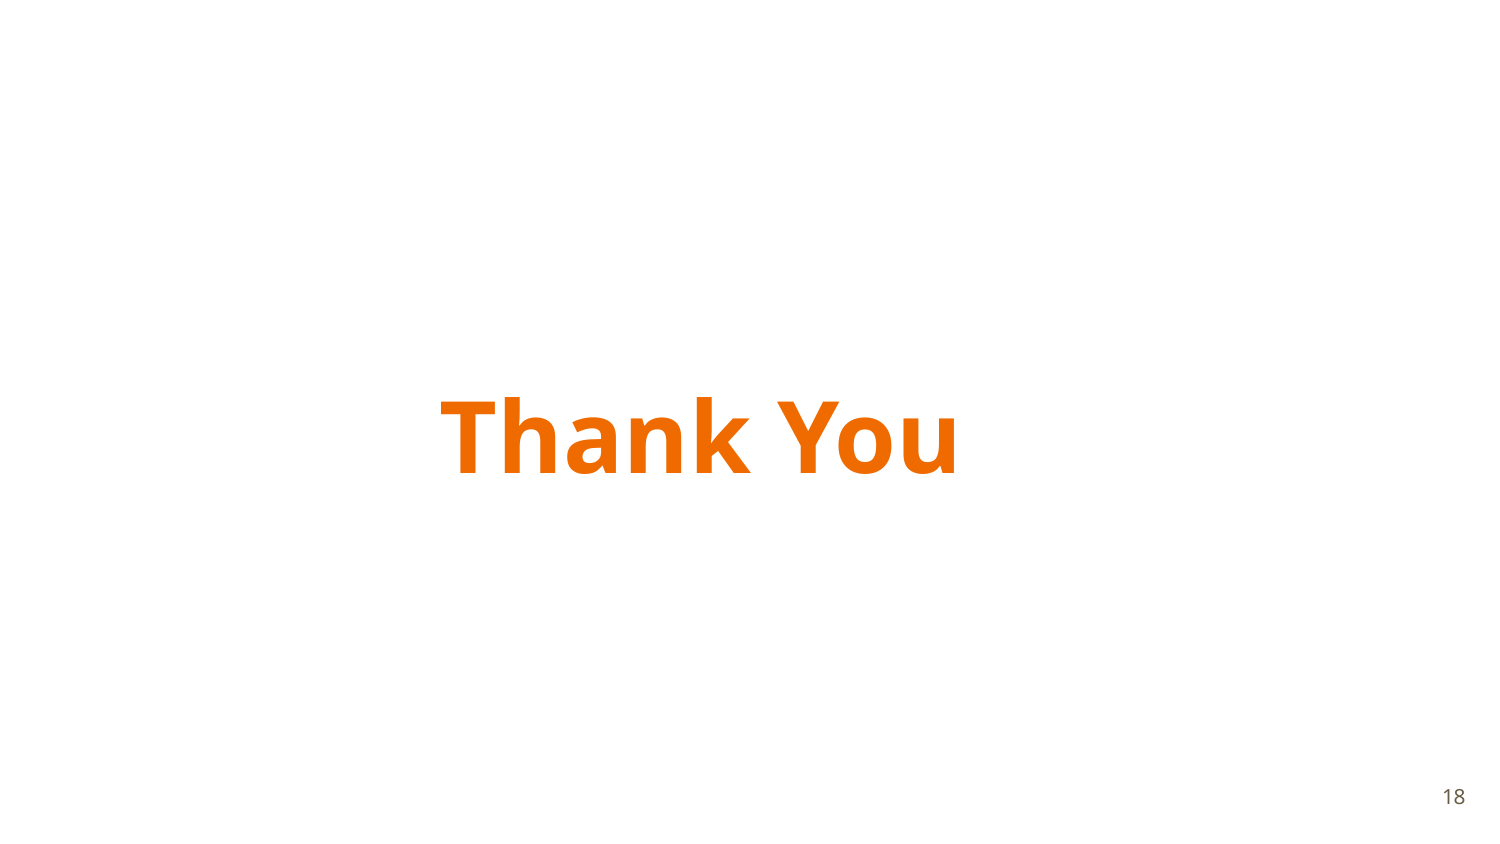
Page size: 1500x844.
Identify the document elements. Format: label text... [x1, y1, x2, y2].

title Thank You [437, 371, 1038, 515]
slide_number 18 [1435, 780, 1473, 844]
